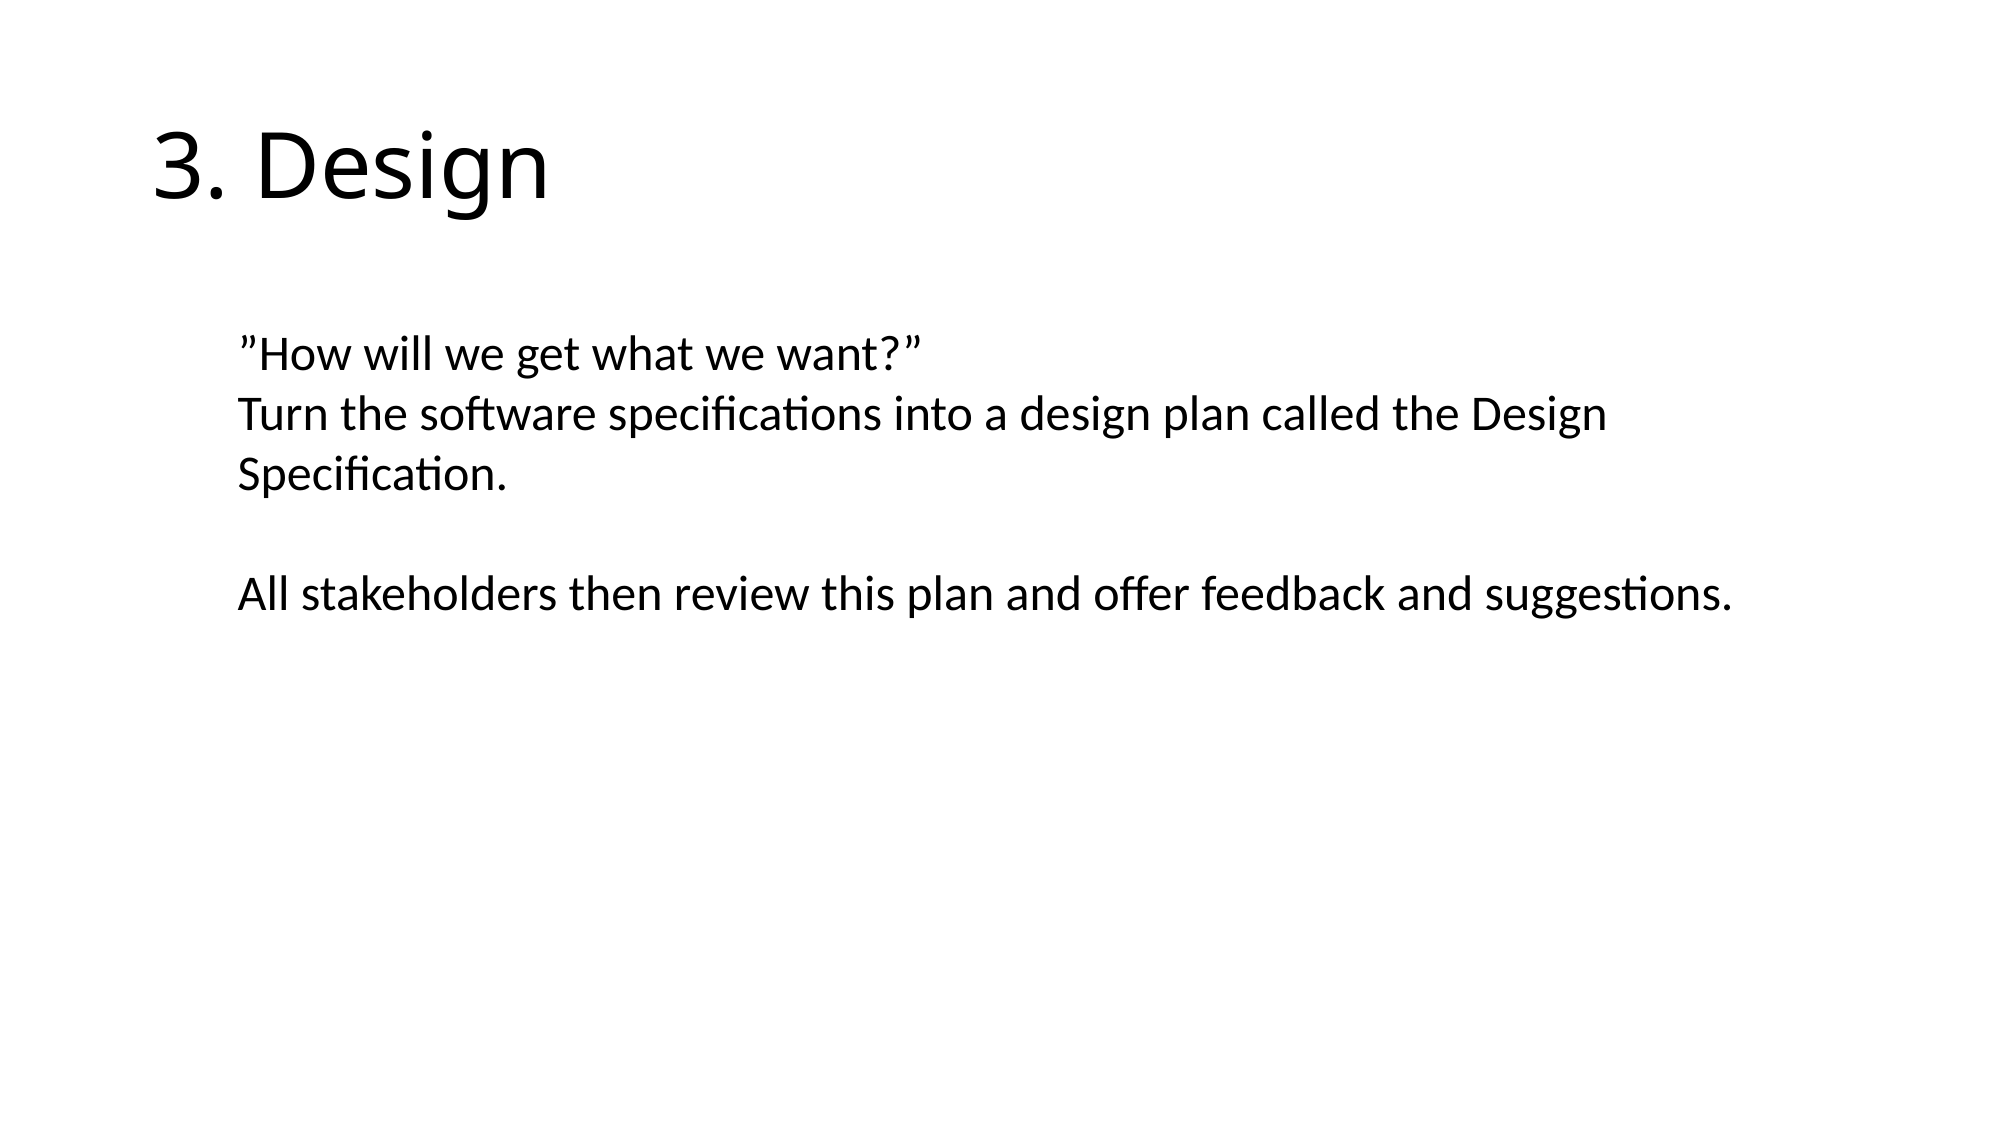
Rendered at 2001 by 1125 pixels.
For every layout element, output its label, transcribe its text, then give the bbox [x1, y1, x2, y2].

title 3. Design [137, 59, 1863, 278]
text_box ”How will we get what we want?” Turn the software specifications into a design plan called the Design Specification. All stakeholders then review this plan and offer feedback and suggestions. [222, 312, 1828, 628]
